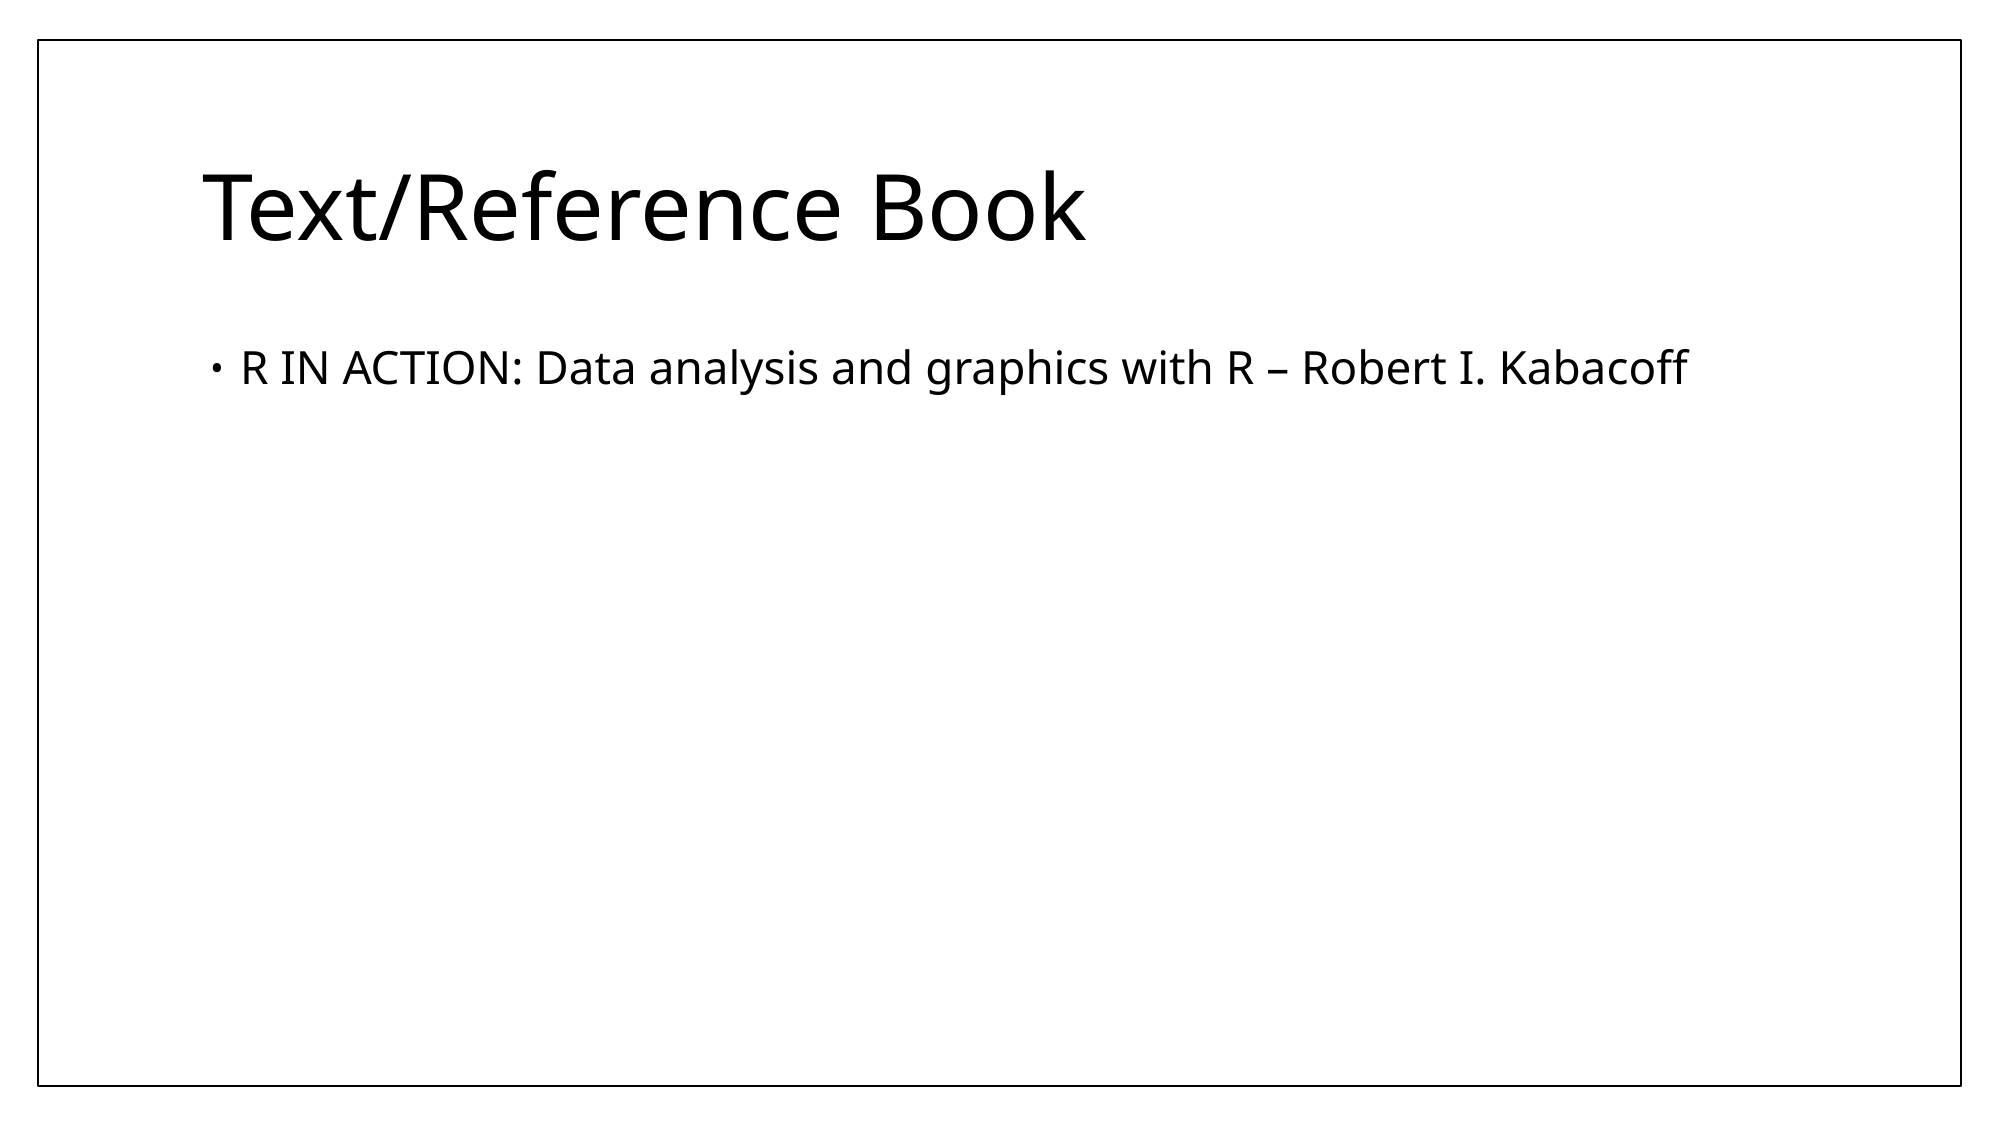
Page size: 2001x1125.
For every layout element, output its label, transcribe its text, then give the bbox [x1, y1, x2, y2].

title Text/Reference Book [187, 99, 1808, 323]
list R IN ACTION: Data analysis and graphics with R – Robert I. Kabacoff [187, 337, 1808, 1000]
